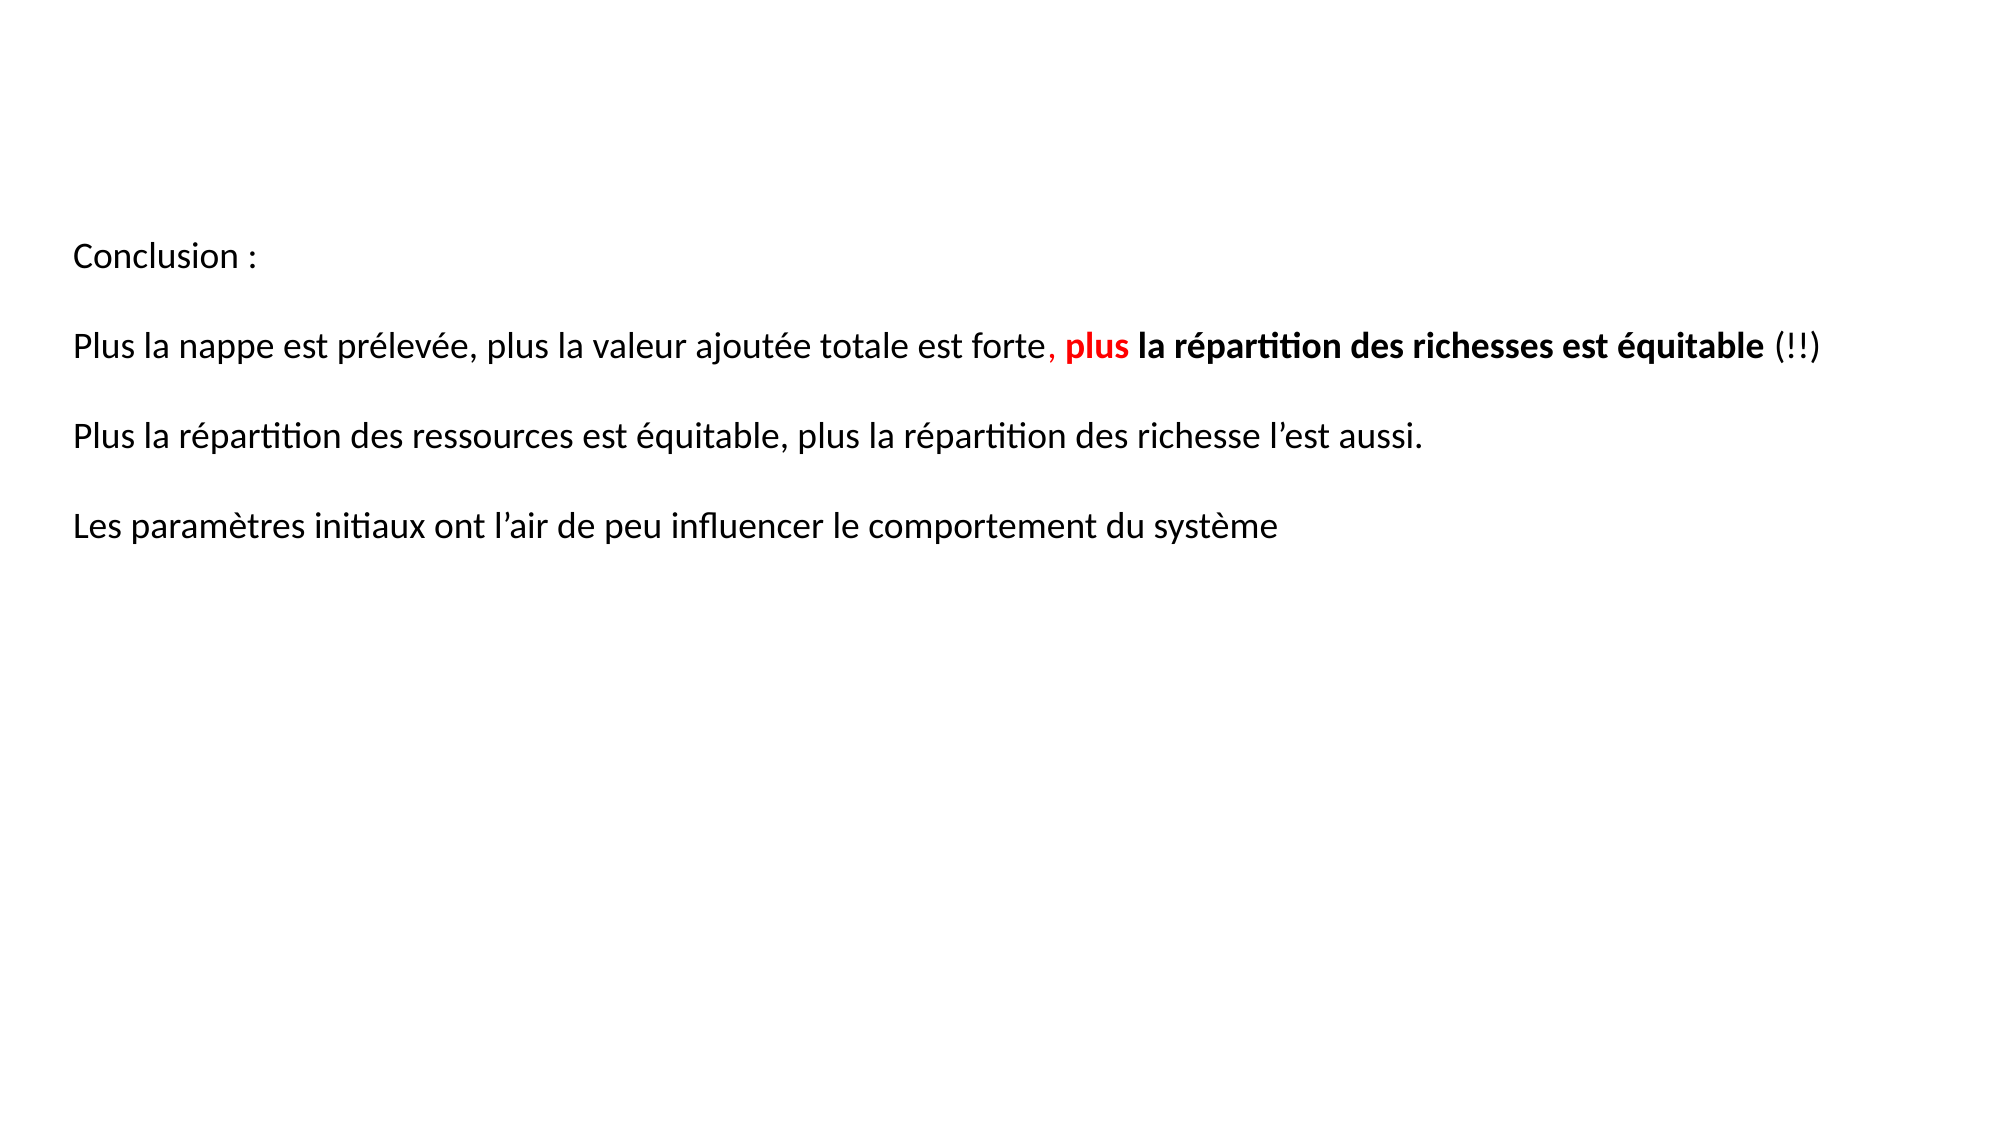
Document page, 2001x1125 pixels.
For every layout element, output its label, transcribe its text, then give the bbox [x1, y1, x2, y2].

text_box Conclusion : Plus la nappe est prélevée, plus la valeur ajoutée totale est forte, plus la répartition des richesses est équitable (!!) Plus la répartition des ressources est équitable, plus la répartition des richesse l’est aussi. Les paramètres initiaux ont l’air de peu influencer le comportement du système [58, 223, 1932, 553]
